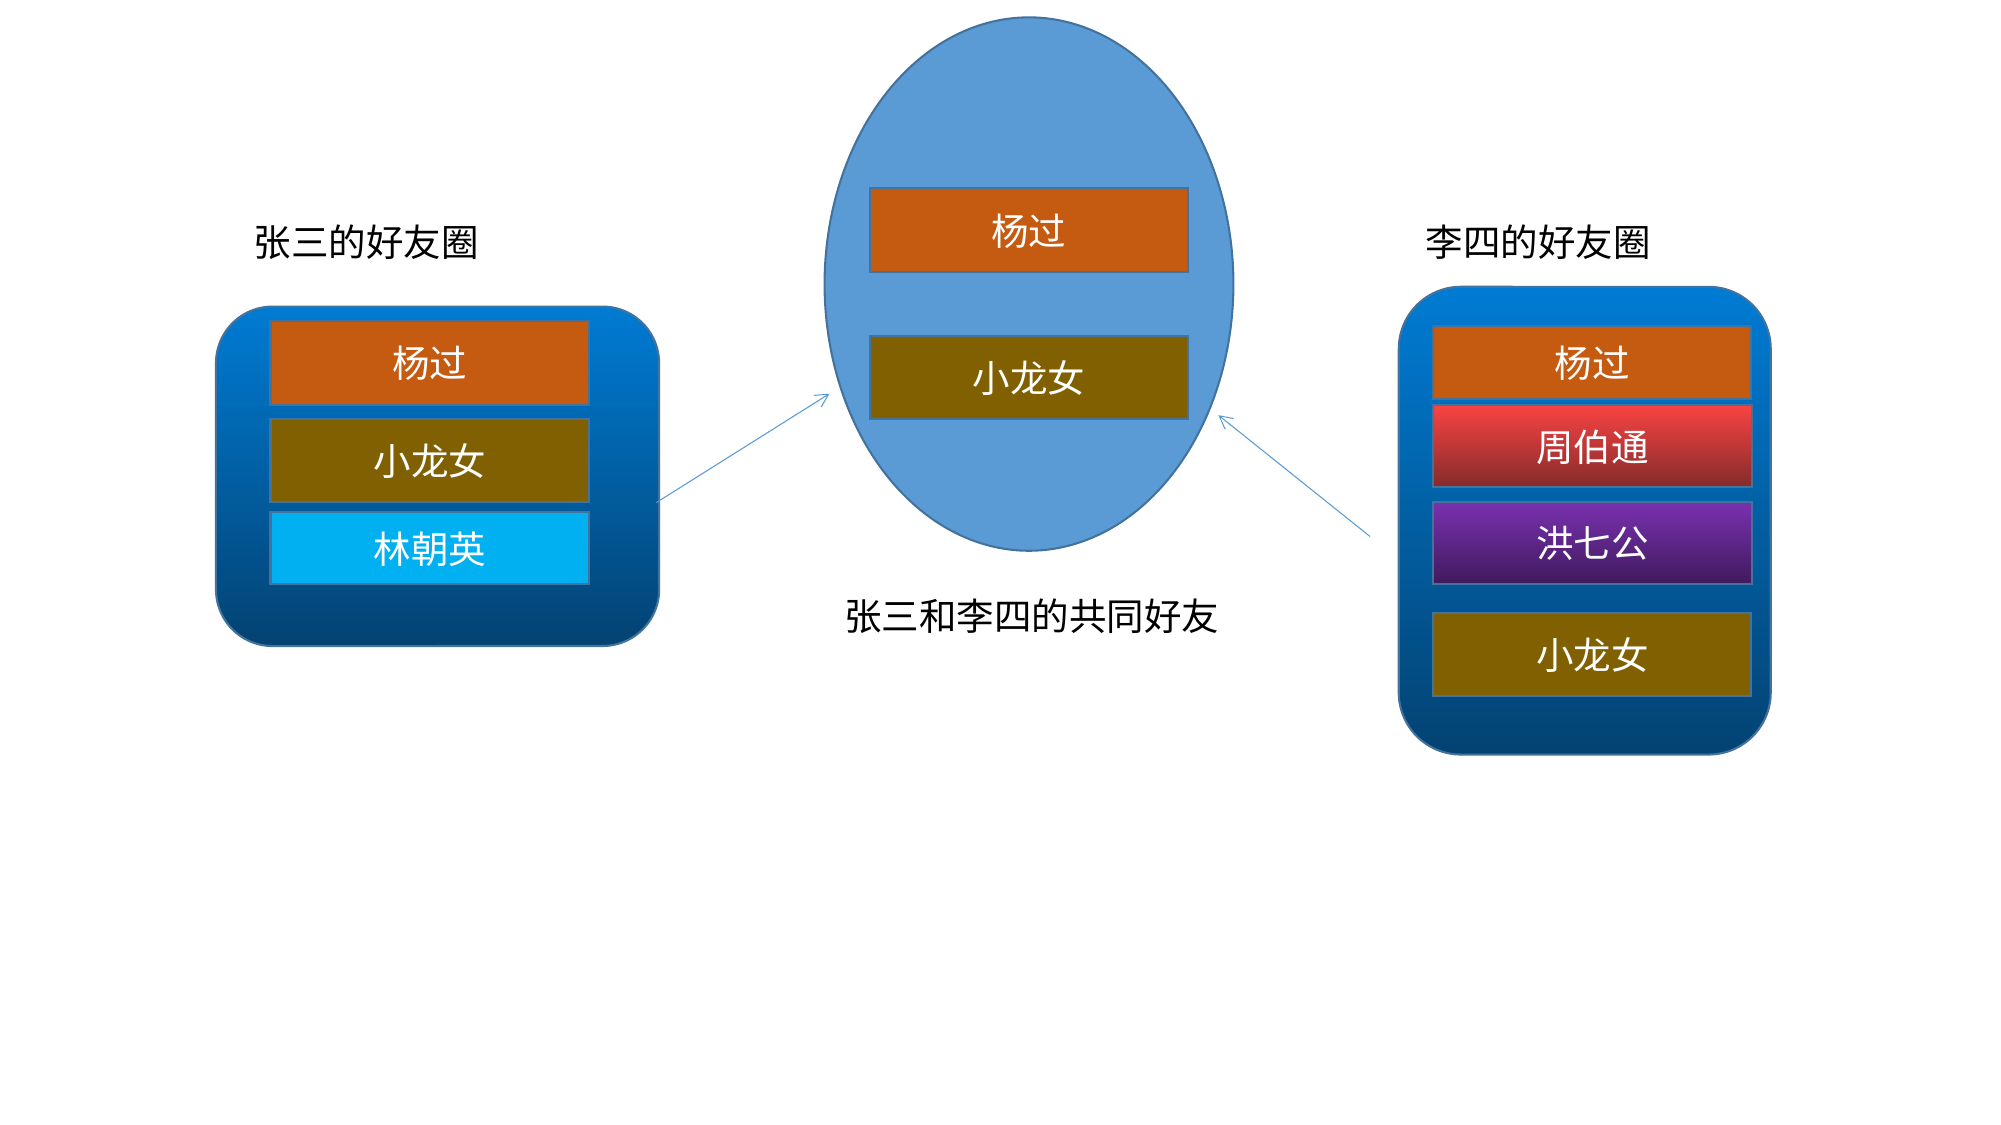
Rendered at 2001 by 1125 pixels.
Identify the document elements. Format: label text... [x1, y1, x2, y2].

text_box 张三的好友圈 [239, 211, 649, 272]
text_box [214, 305, 661, 648]
text_box 杨过 [869, 187, 1189, 273]
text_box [1218, 415, 1370, 537]
text_box 张三和李四的共同好友 [829, 585, 1271, 646]
text_box 林朝英 [269, 511, 590, 585]
text_box 杨过 [1432, 325, 1752, 400]
text_box [823, 16, 1235, 552]
text_box [1397, 285, 1772, 756]
text_box 杨过 [269, 320, 590, 406]
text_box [656, 393, 830, 503]
text_box 周伯通 [1432, 404, 1753, 488]
text_box 小龙女 [869, 335, 1189, 420]
text_box 李四的好友圈 [1411, 211, 1821, 272]
text_box 洪七公 [1432, 501, 1753, 585]
text_box 小龙女 [269, 418, 590, 503]
text_box 小龙女 [1432, 612, 1752, 697]
